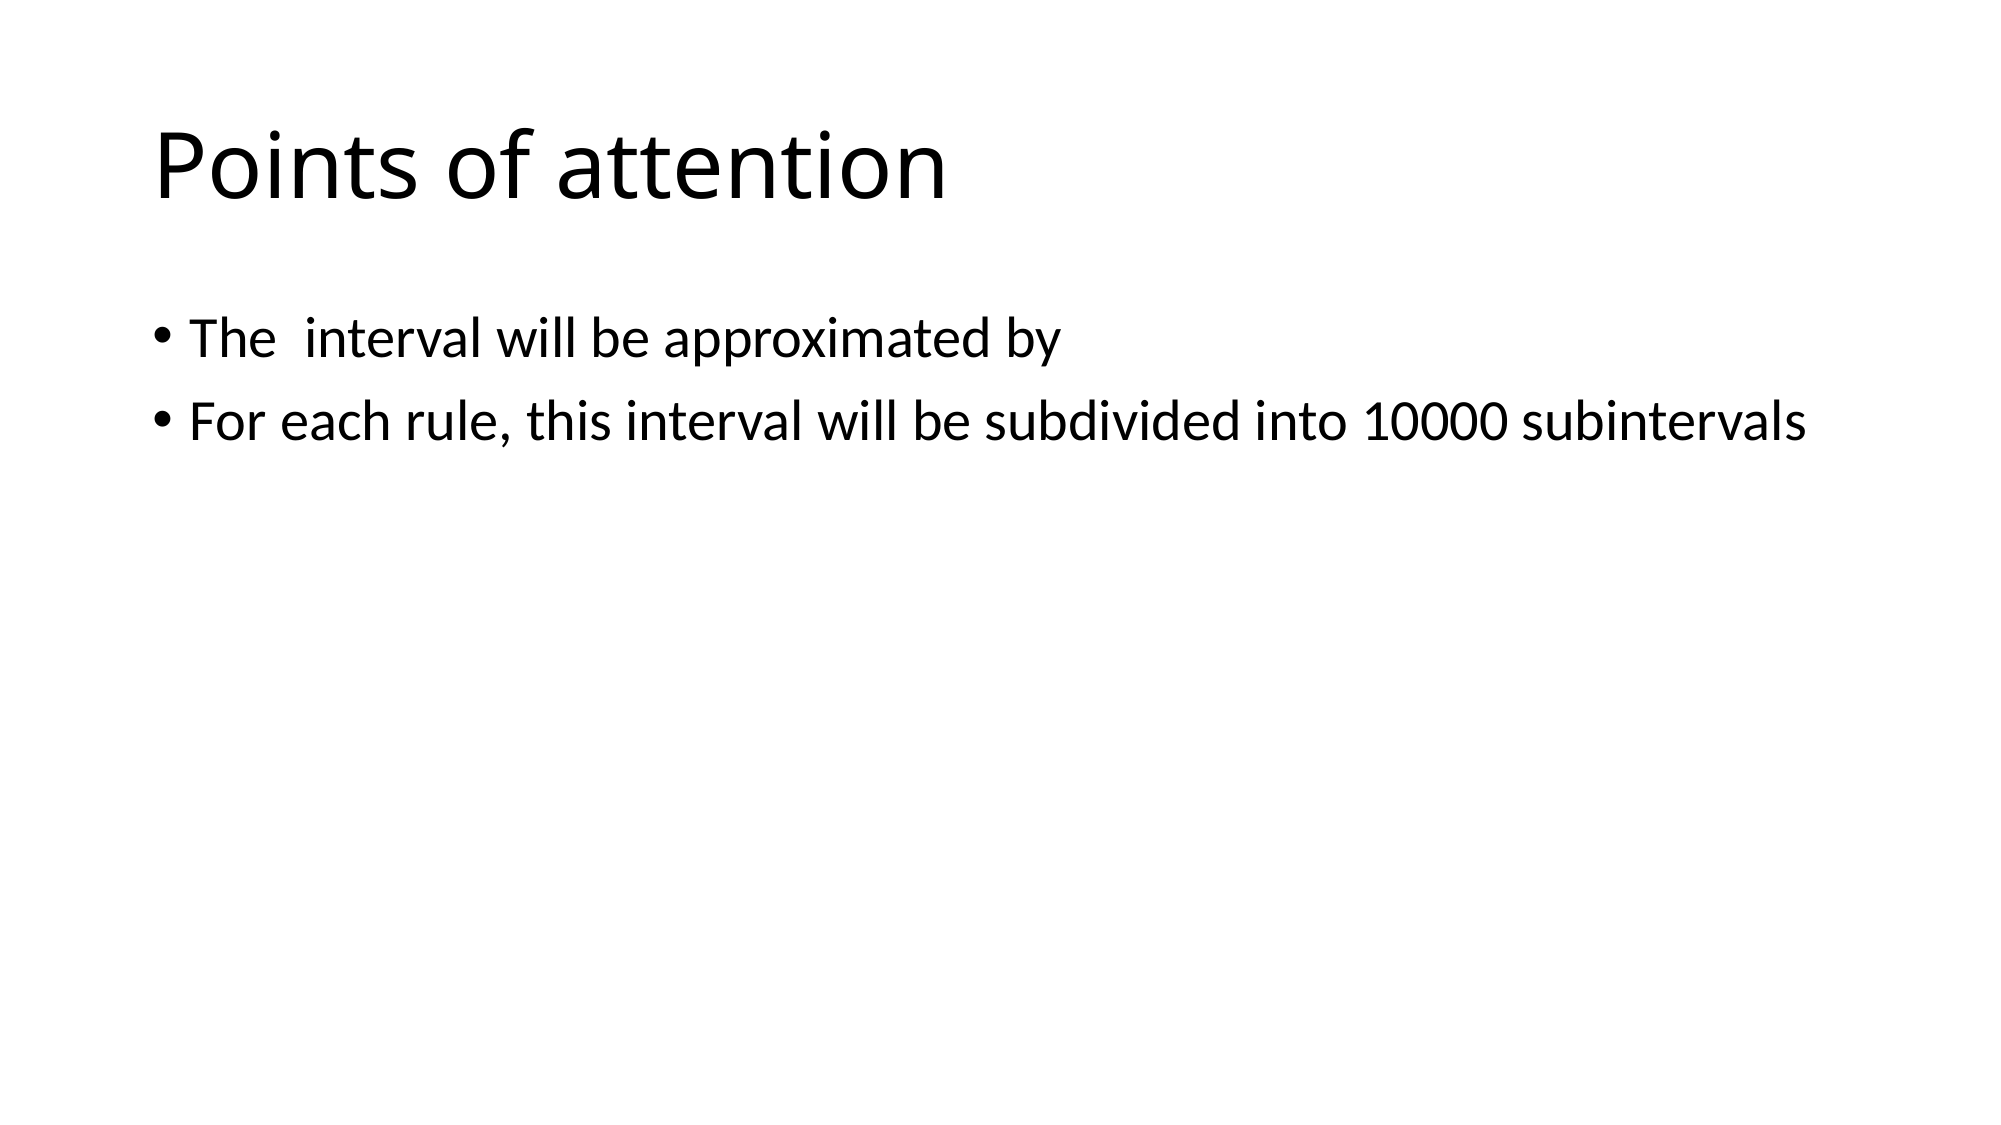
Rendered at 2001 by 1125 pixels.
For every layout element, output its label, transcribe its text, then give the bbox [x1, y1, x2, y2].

title Points of attention [137, 59, 1863, 278]
